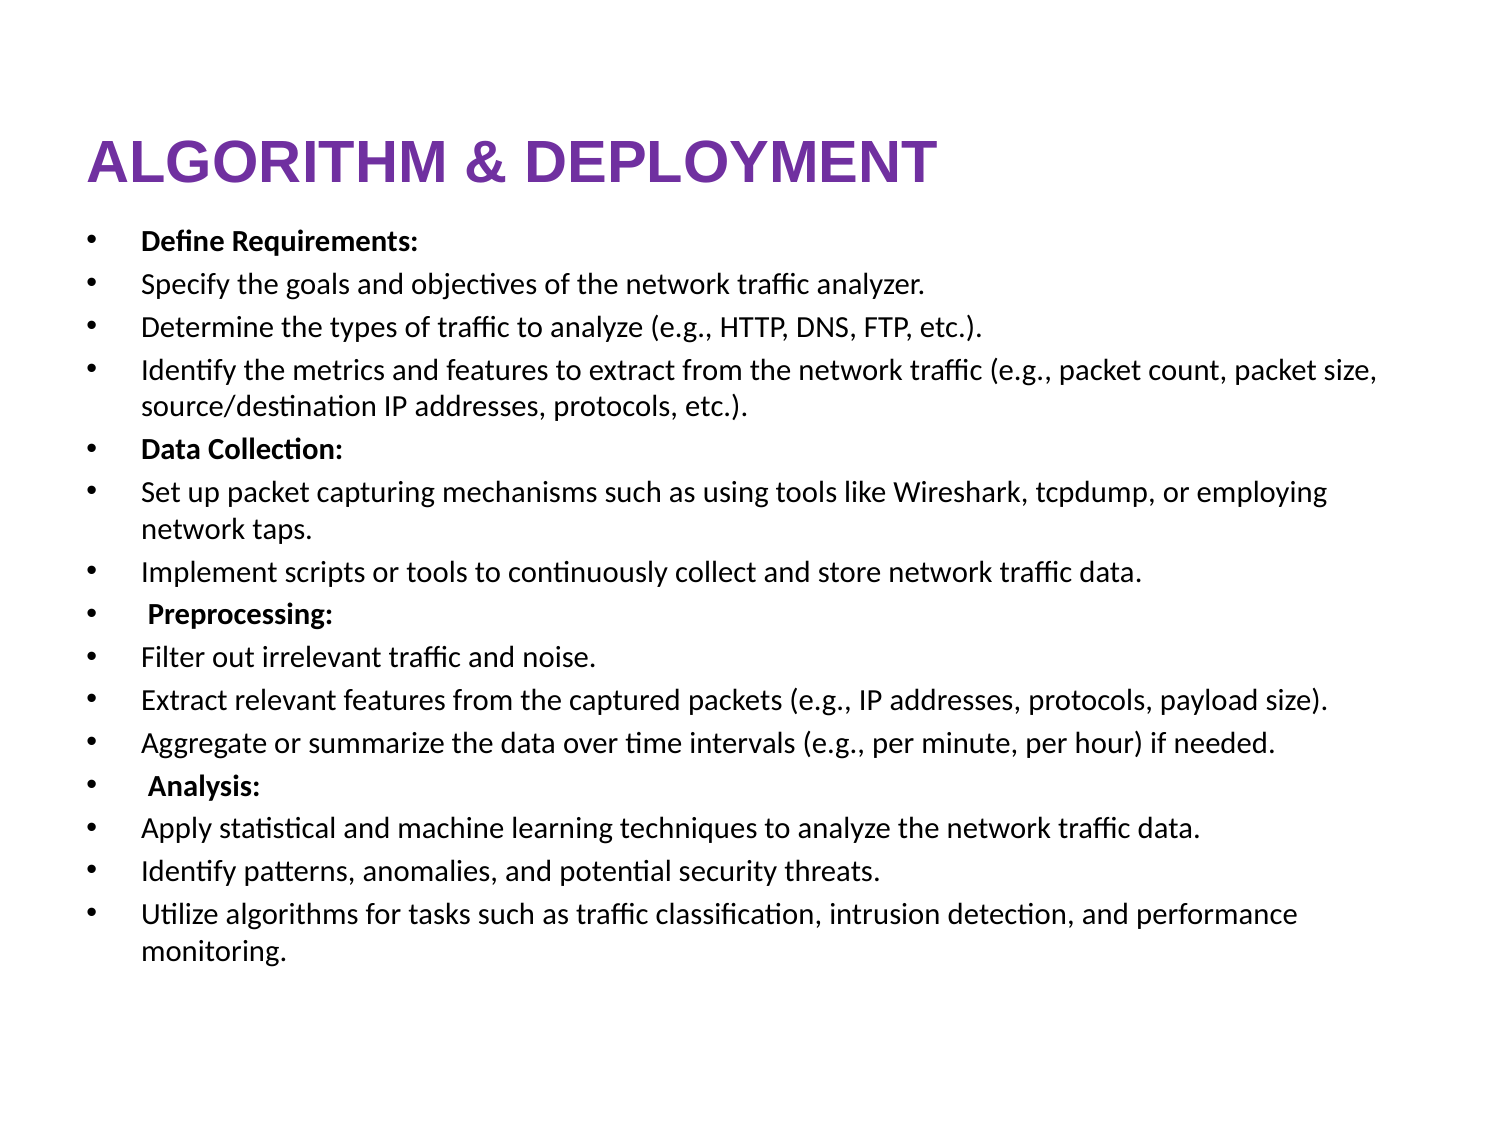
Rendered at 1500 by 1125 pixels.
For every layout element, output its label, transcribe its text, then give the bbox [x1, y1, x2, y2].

title ALGORITHM & DEPLOYMENT [71, 115, 1429, 203]
list Define Requirements: Specify the goals and objectives of the network traffic analyzer. Determine the types of traffic to analyze (e.g., HTTP, DNS, FTP, etc.). Identify the metrics and features to extract from the network traffic (e.g., packet count, packet size, source/destination IP addresses, protocols, etc.). Data Collection: Set up packet capturing mechanisms such as using tools like Wireshark, tcpdump, or employing network taps. Implement scripts or tools to continuously collect and store network traffic data. Preprocessing: Filter out irrelevant traffic and noise. Extract relevant features from the captured packets (e.g., IP addresses, protocols, payload size). Aggregate or summarize the data over time intervals (e.g., per minute, per hour) if needed. Analysis: Apply statistical and machine learning techniques to analyze the network traffic data. Identify patterns, anomalies, and potential security threats. Utilize algorithms for tasks such as traffic classification, intrusion detection, and performance monitoring. [71, 213, 1429, 981]
